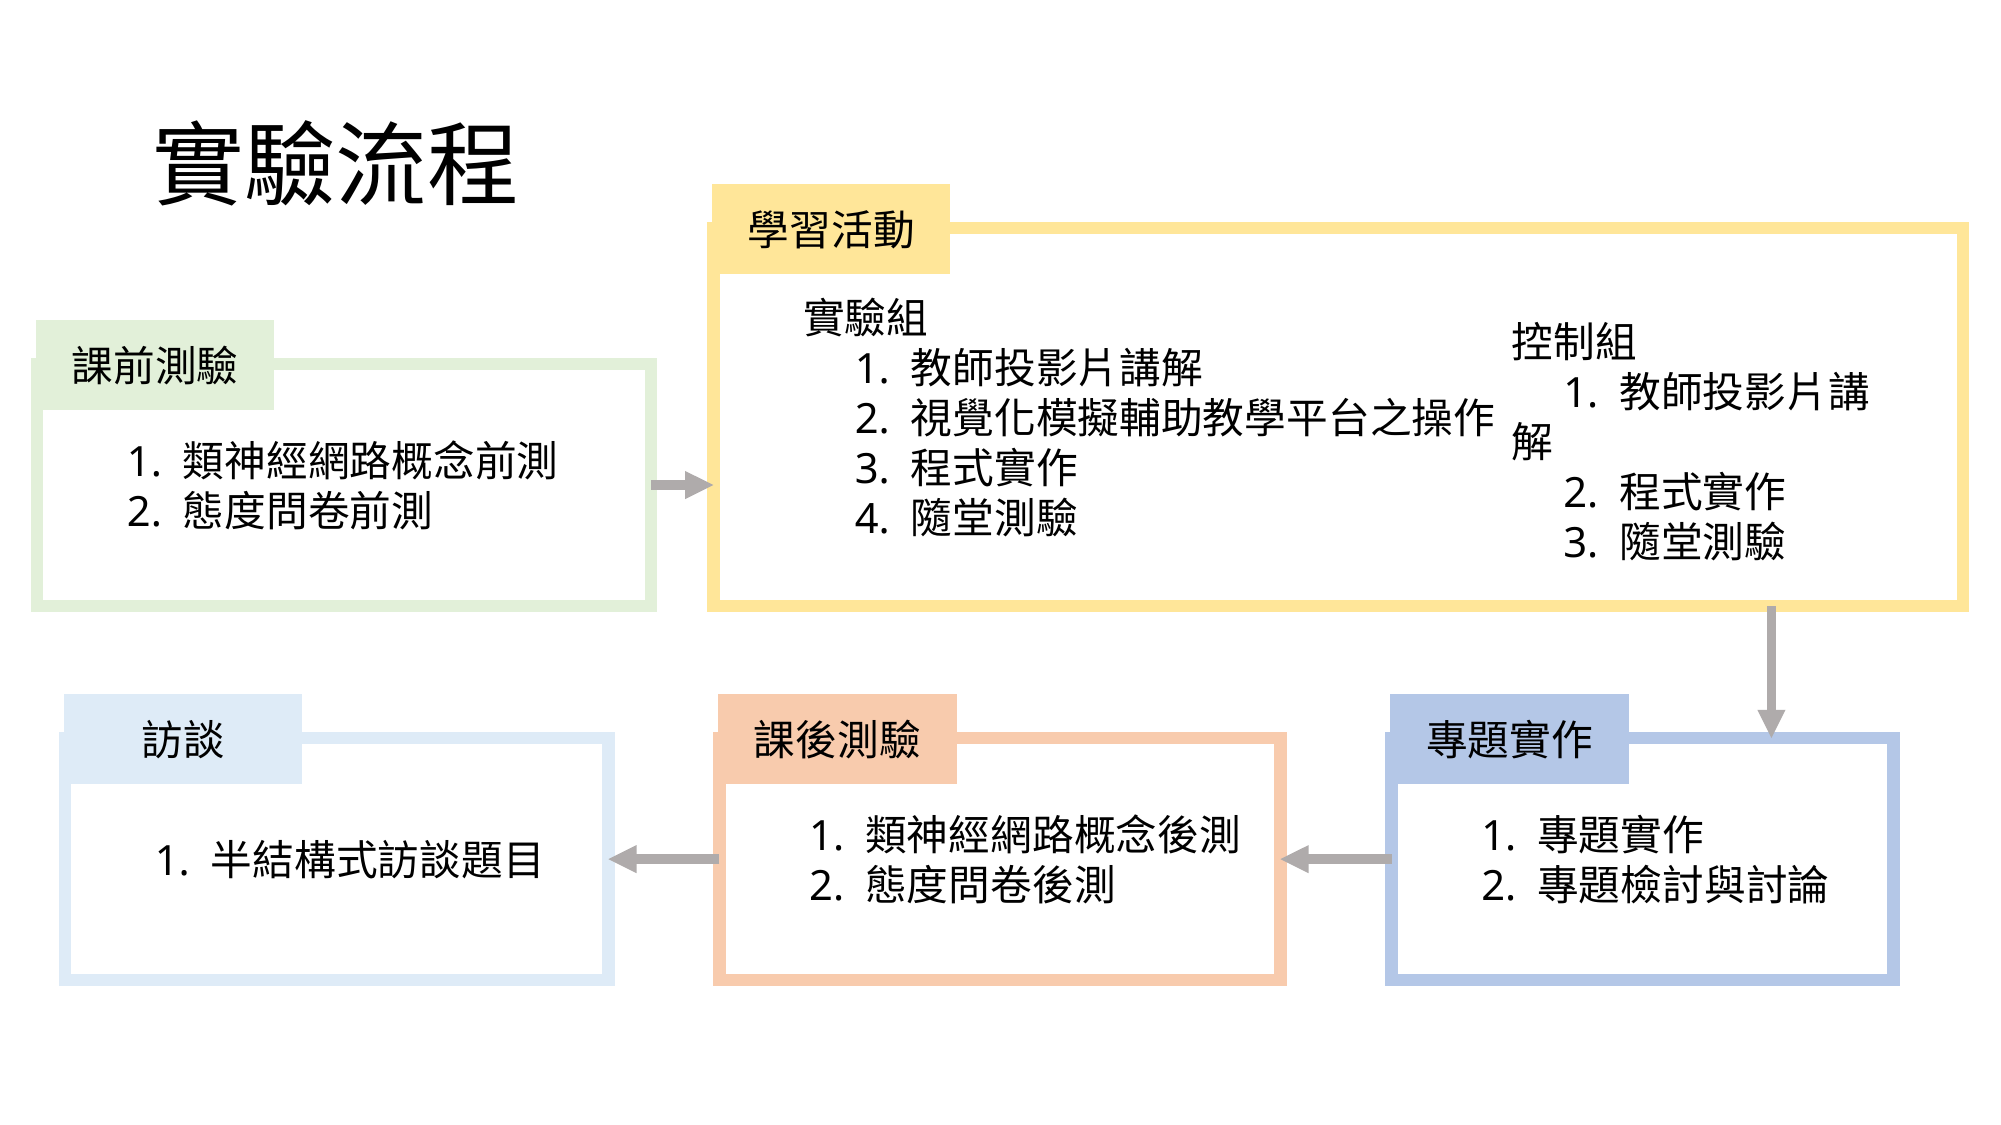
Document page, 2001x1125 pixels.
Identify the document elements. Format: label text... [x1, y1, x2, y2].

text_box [713, 184, 1963, 607]
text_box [65, 694, 609, 981]
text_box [719, 694, 1281, 981]
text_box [37, 320, 652, 607]
title 實驗流程 [137, 59, 1863, 278]
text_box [1391, 694, 1894, 981]
